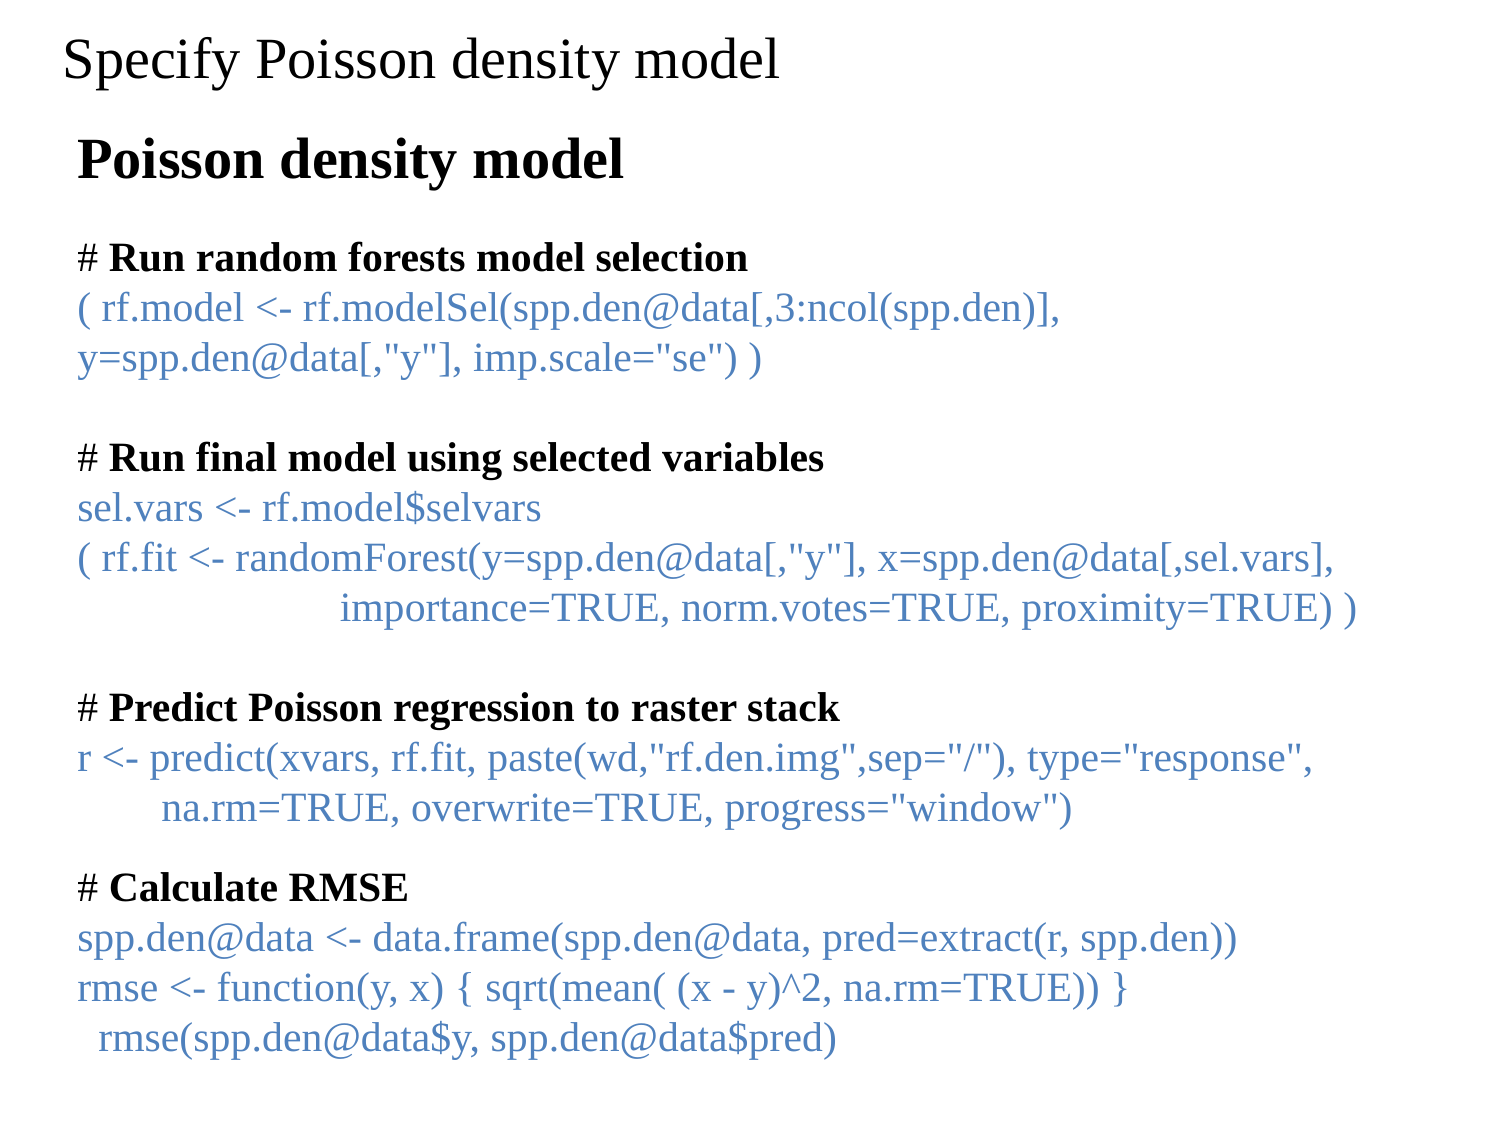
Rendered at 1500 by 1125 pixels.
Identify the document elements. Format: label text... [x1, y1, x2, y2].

text_box Specify Poisson density model [48, 12, 796, 98]
text_box Poisson density model # Run random forests model selection ( rf.model <- rf.modelSel(spp.den@data[,3:ncol(spp.den)], y=spp.den@data[,"y"], imp.scale="se") ) # Run final model using selected variables sel.vars <- rf.model$selvars ( rf.fit <- randomForest(y=spp.den@data[,"y"], x=spp.den@data[,sel.vars], importance=TRUE, norm.votes=TRUE, proximity=TRUE) ) # Predict Poisson regression to raster stack r <- predict(xvars, rf.fit, paste(wd,"rf.den.img",sep="/"), type="response", na.rm=TRUE, overwrite=TRUE, progress="window") # Calculate RMSE spp.den@data <- data.frame(spp.den@data, pred=extract(r, spp.den)) rmse <- function(y, x) { sqrt(mean( (x - y)^2, na.rm=TRUE)) } rmse(spp.den@data$y, spp.den@data$pred) [62, 112, 1463, 1068]
